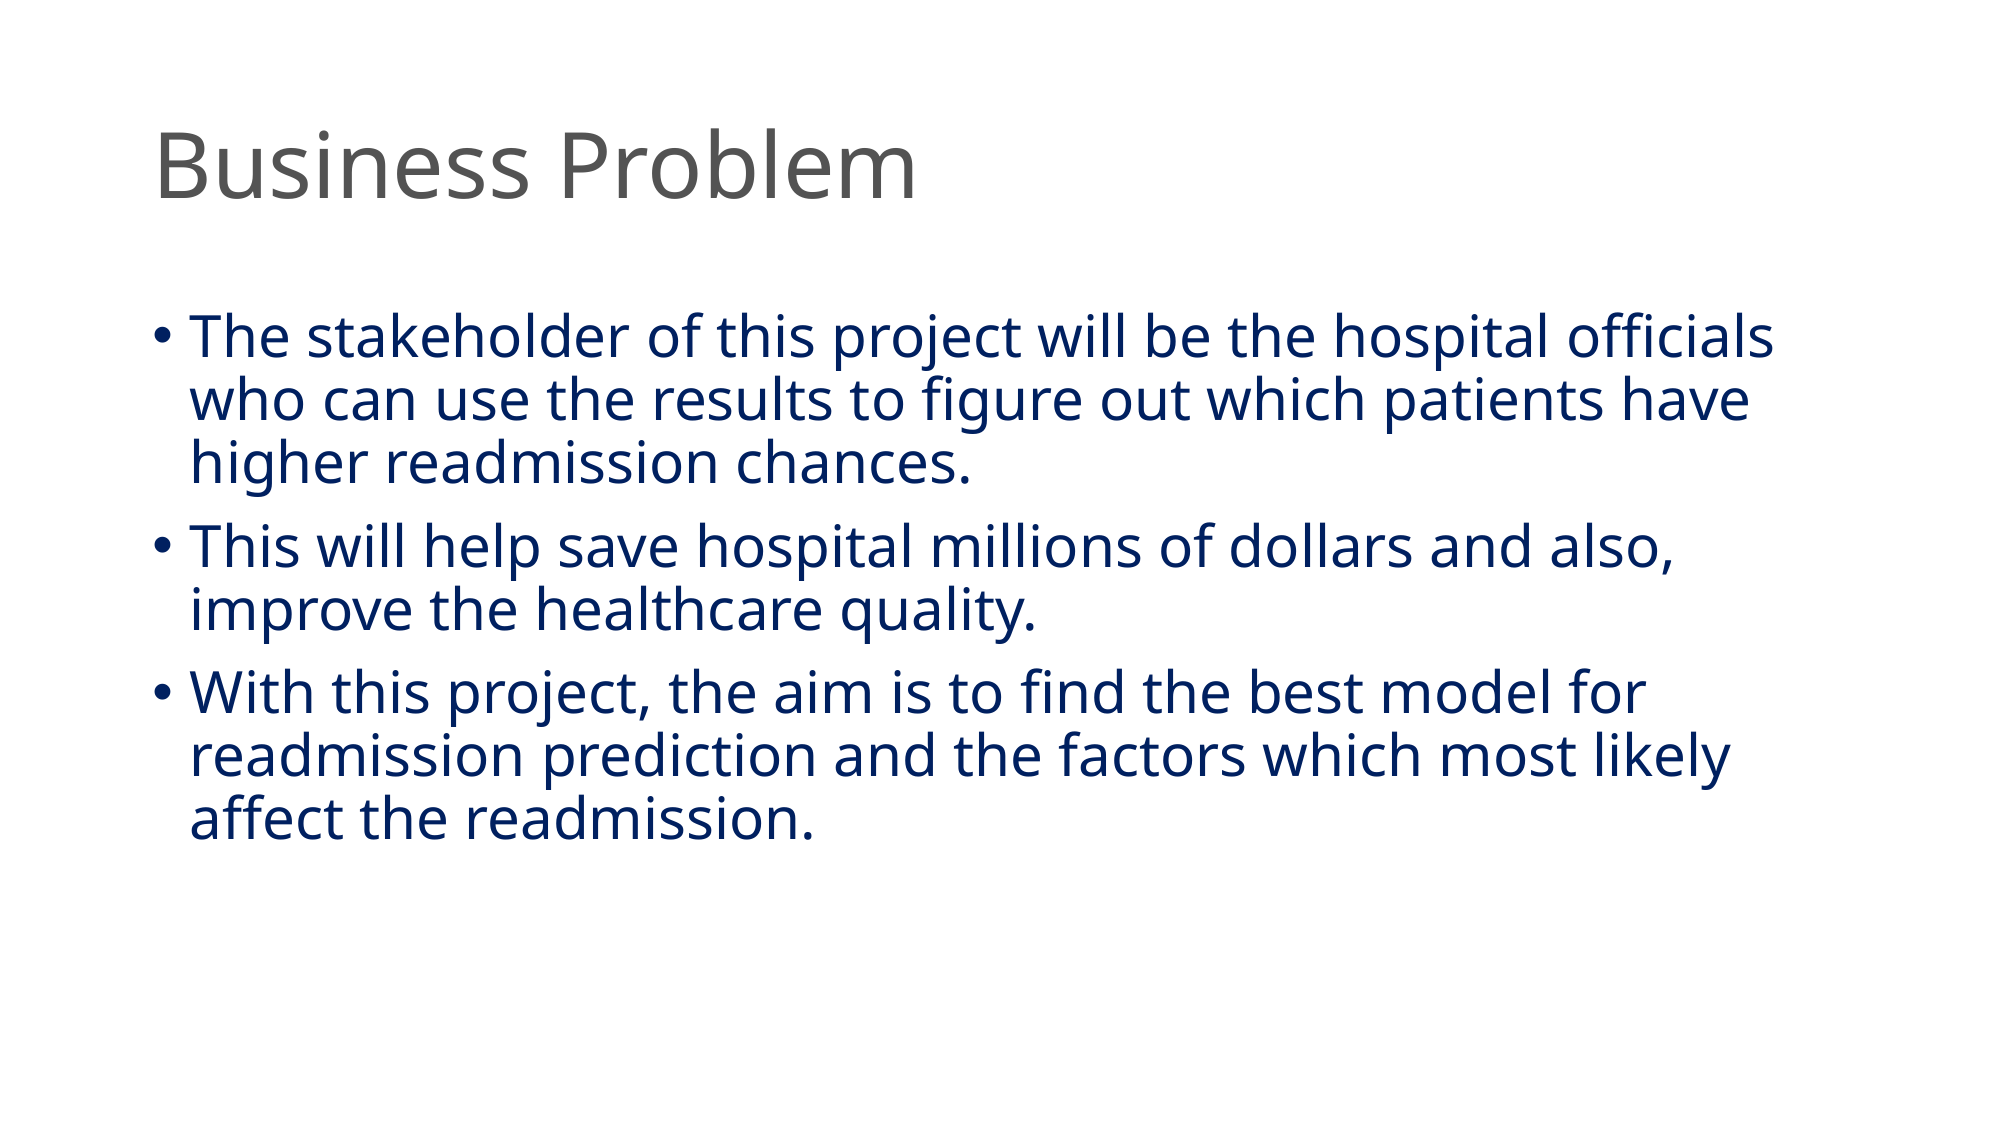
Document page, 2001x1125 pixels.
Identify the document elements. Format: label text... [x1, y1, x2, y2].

list The stakeholder of this project will be the hospital officials who can use the results to figure out which patients have higher readmission chances. This will help save hospital millions of dollars and also, improve the healthcare quality. With this project, the aim is to find the best model for readmission prediction and the factors which most likely affect the readmission. [137, 299, 1863, 1014]
title Business Problem [137, 59, 1863, 278]
